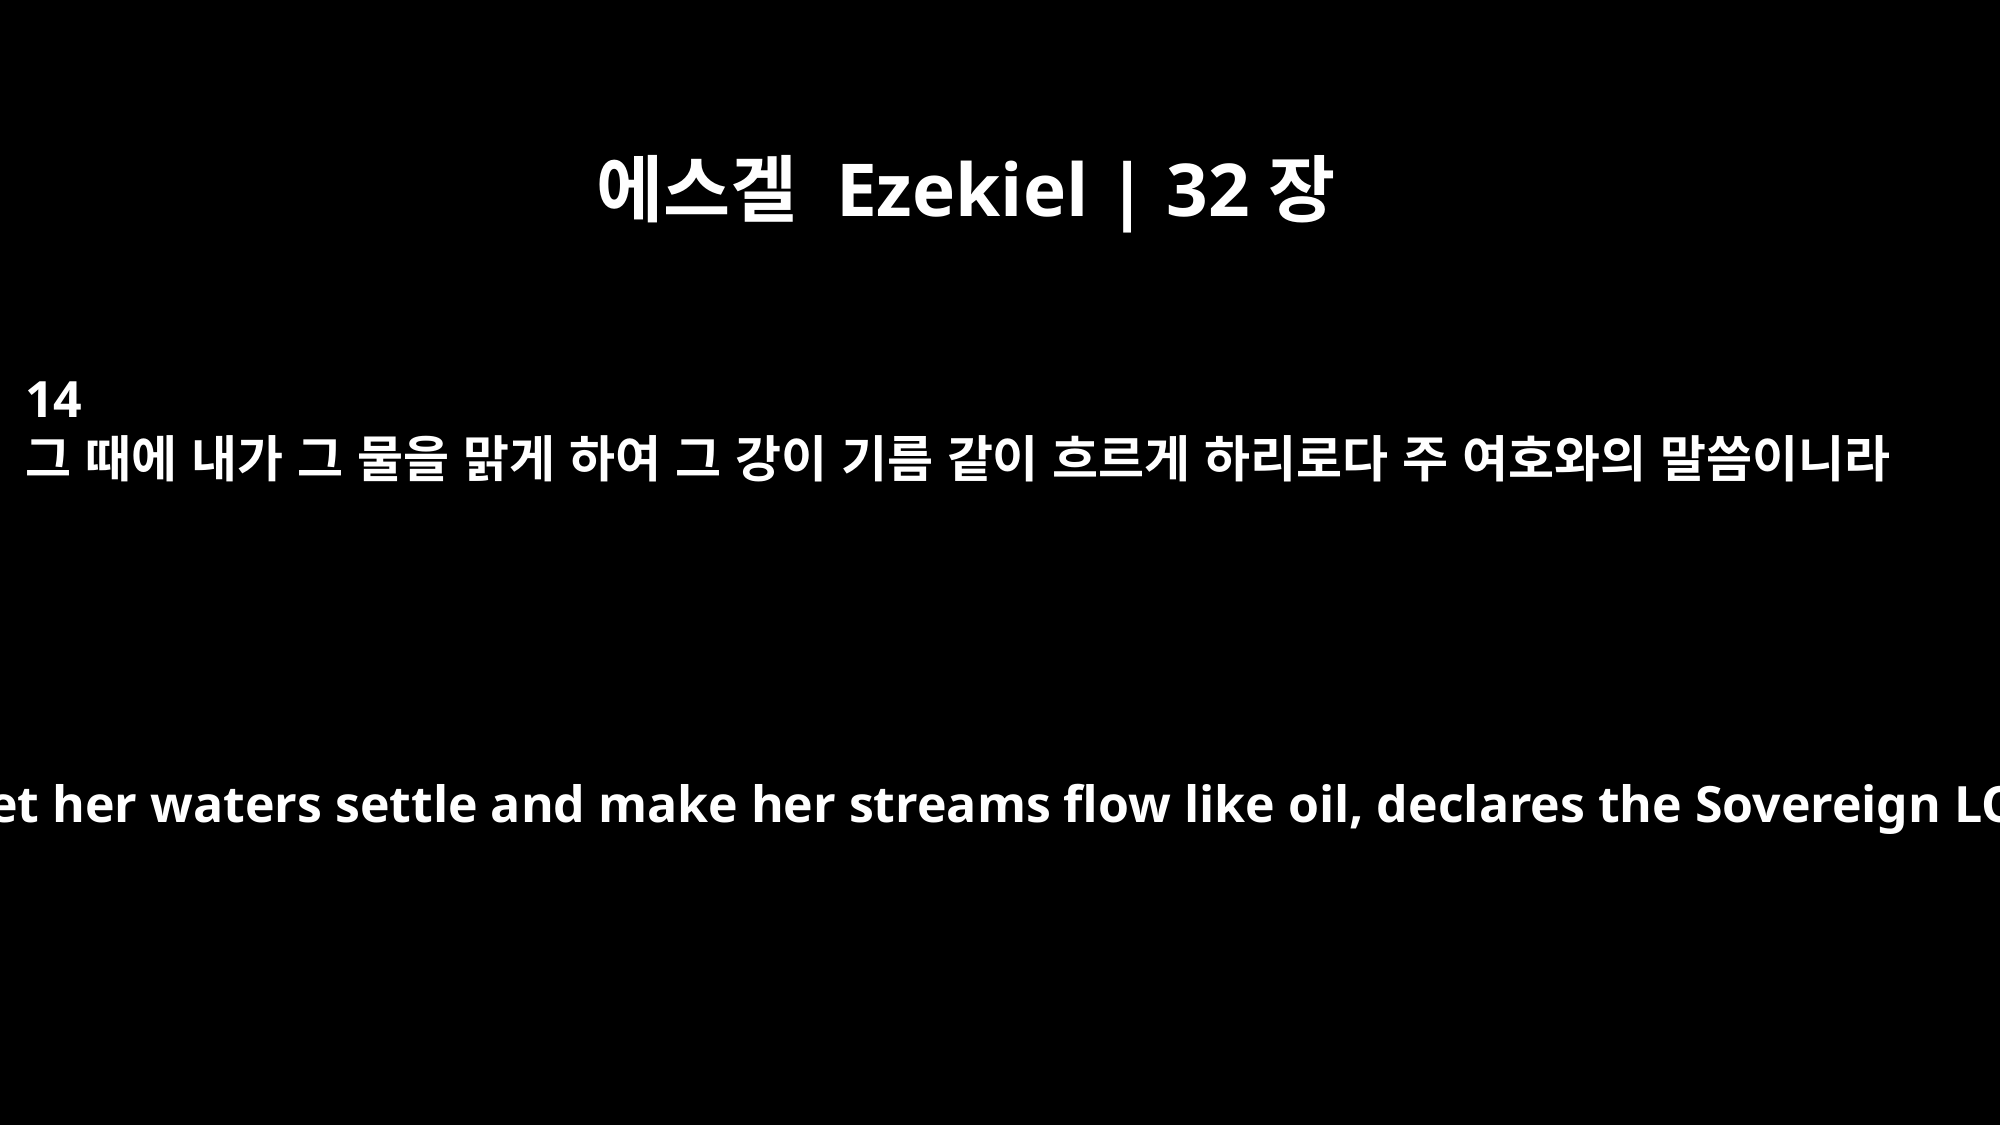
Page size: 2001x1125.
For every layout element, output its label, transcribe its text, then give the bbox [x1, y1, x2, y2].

text_box Then I will let her waters settle and make her streams flow like oil, declares the Sovereign LORD. [0, 764, 2000, 840]
text_box 14 그 때에 내가 그 물을 맑게 하여 그 강이 기름 같이 흐르게 하리로다 주 여호와의 말씀이니라 [10, 359, 1907, 495]
text_box 에스겔 Ezekiel | 32장 [581, 136, 1351, 239]
